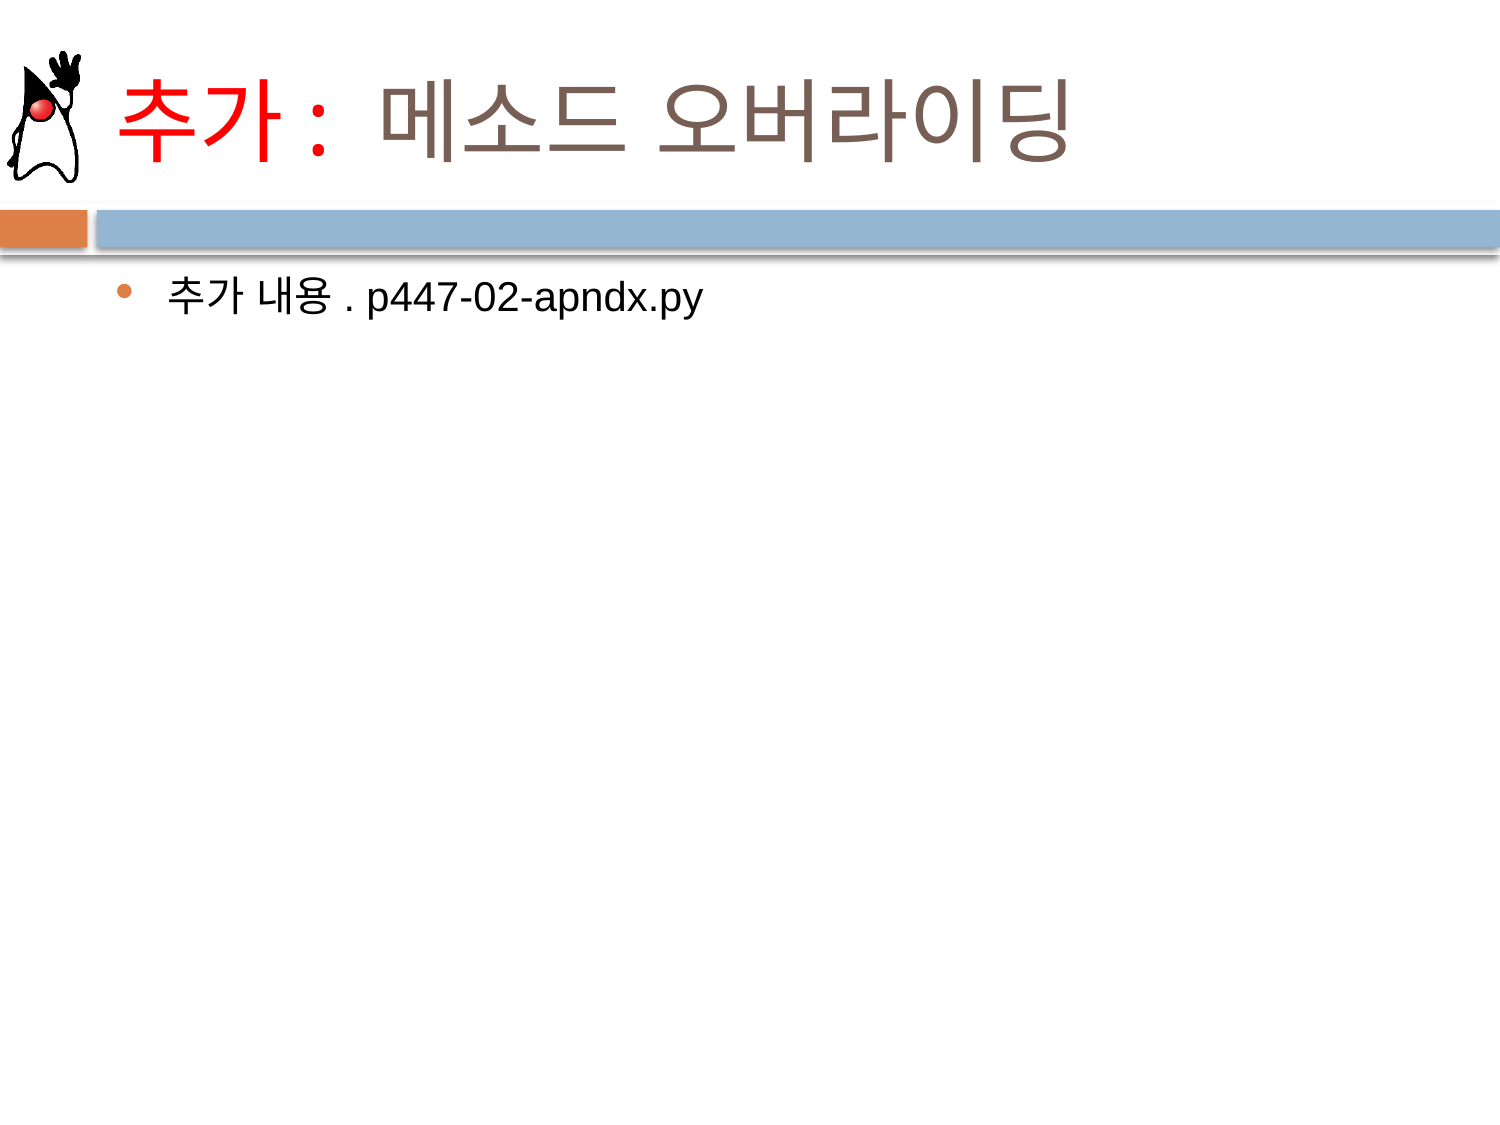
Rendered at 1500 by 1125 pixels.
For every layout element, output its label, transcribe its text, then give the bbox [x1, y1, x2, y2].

title 추가: 메소드 오버라이딩 [100, 37, 1438, 200]
list 추가 내용. p447-02-apndx.py [100, 262, 1438, 1000]
picture [7, 51, 81, 183]
